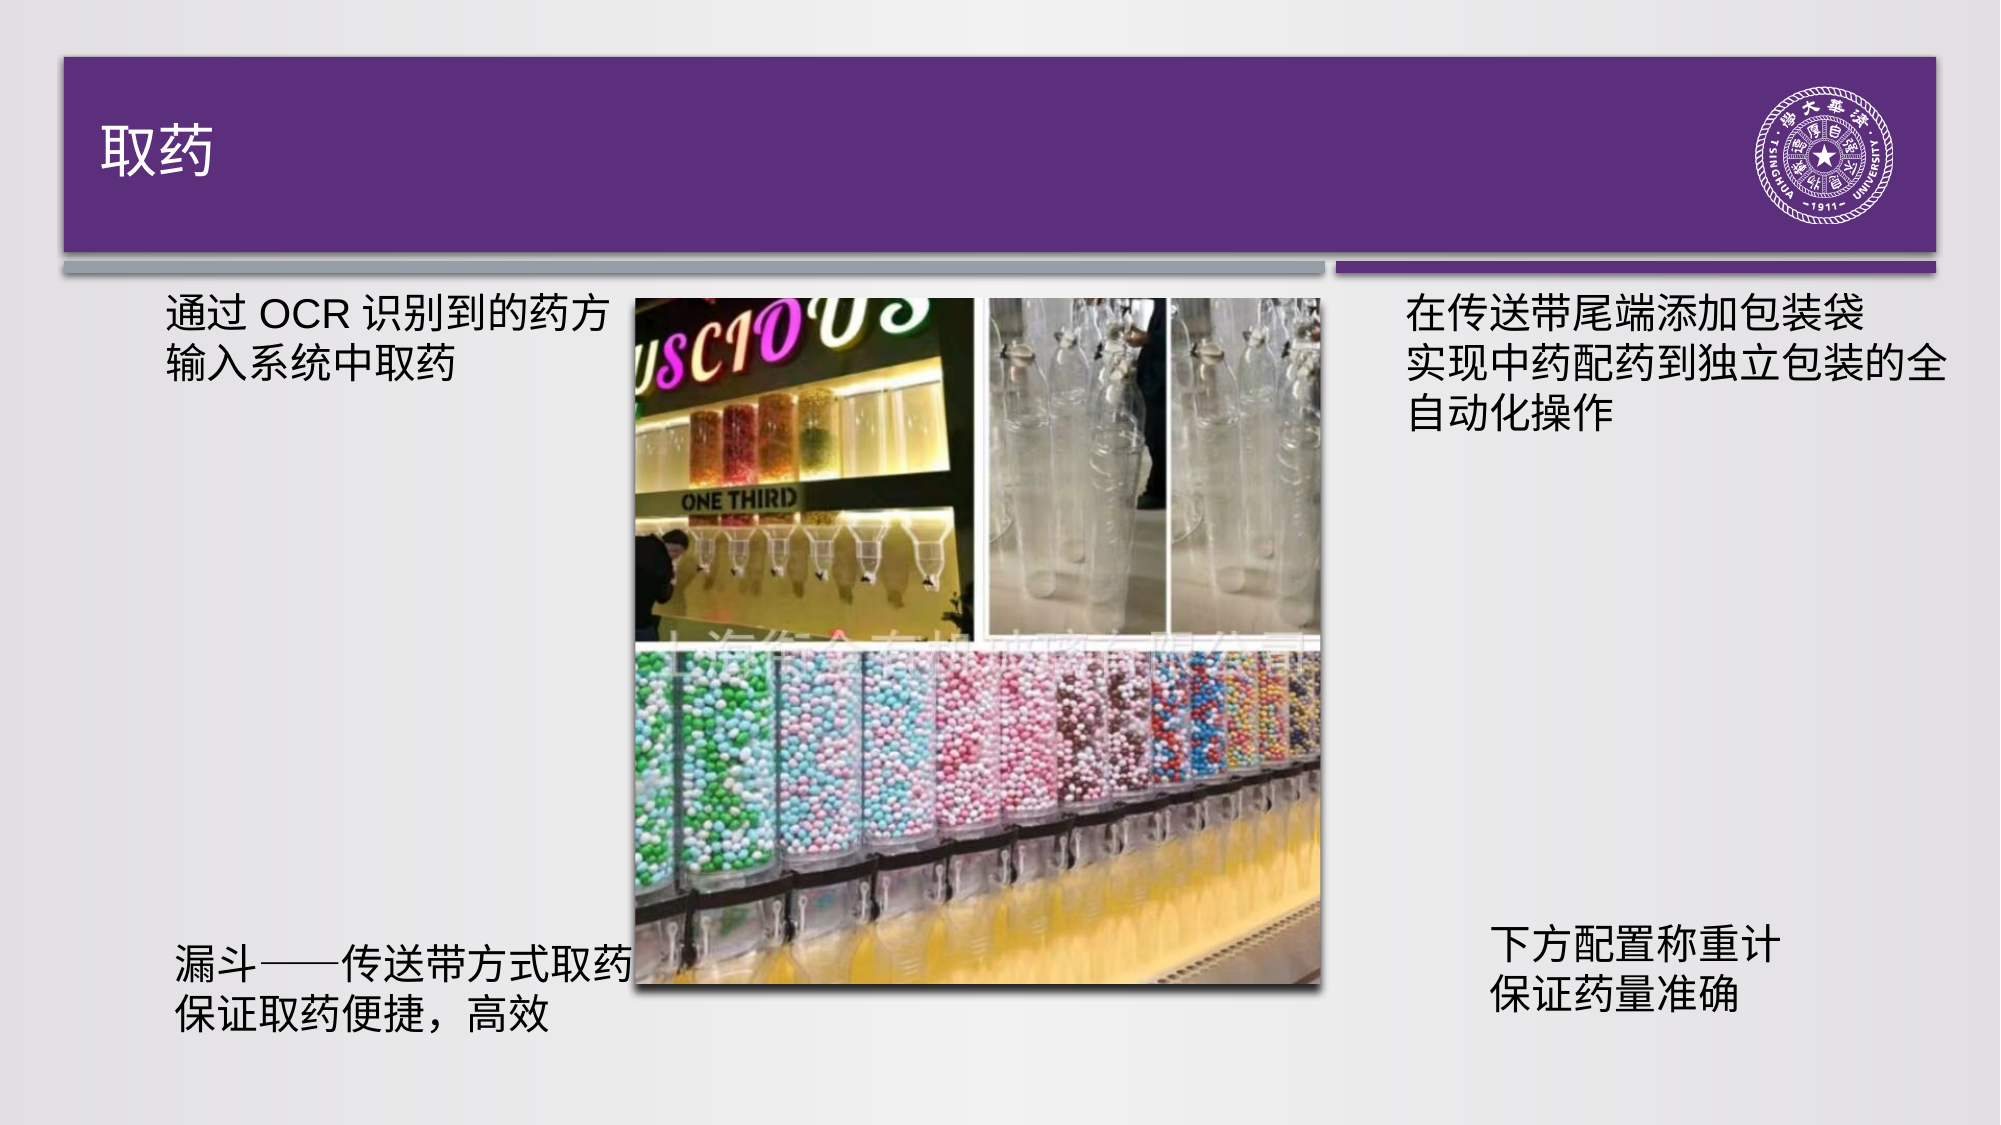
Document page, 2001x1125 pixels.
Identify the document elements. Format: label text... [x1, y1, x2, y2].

text_box 下方配置称重计 保证药量准确 [1474, 910, 1797, 1025]
text_box 通过OCR识别到的药方 输入系统中取药 [150, 279, 627, 395]
text_box 在传送带尾端添加包装袋 实现中药配药到独立包装的全自动化操作 [1390, 279, 1974, 445]
text_box 漏斗——传送带方式取药 保证取药便捷，高效 [159, 930, 649, 1046]
picture [634, 297, 1321, 985]
text_box 取药 [84, 106, 231, 191]
